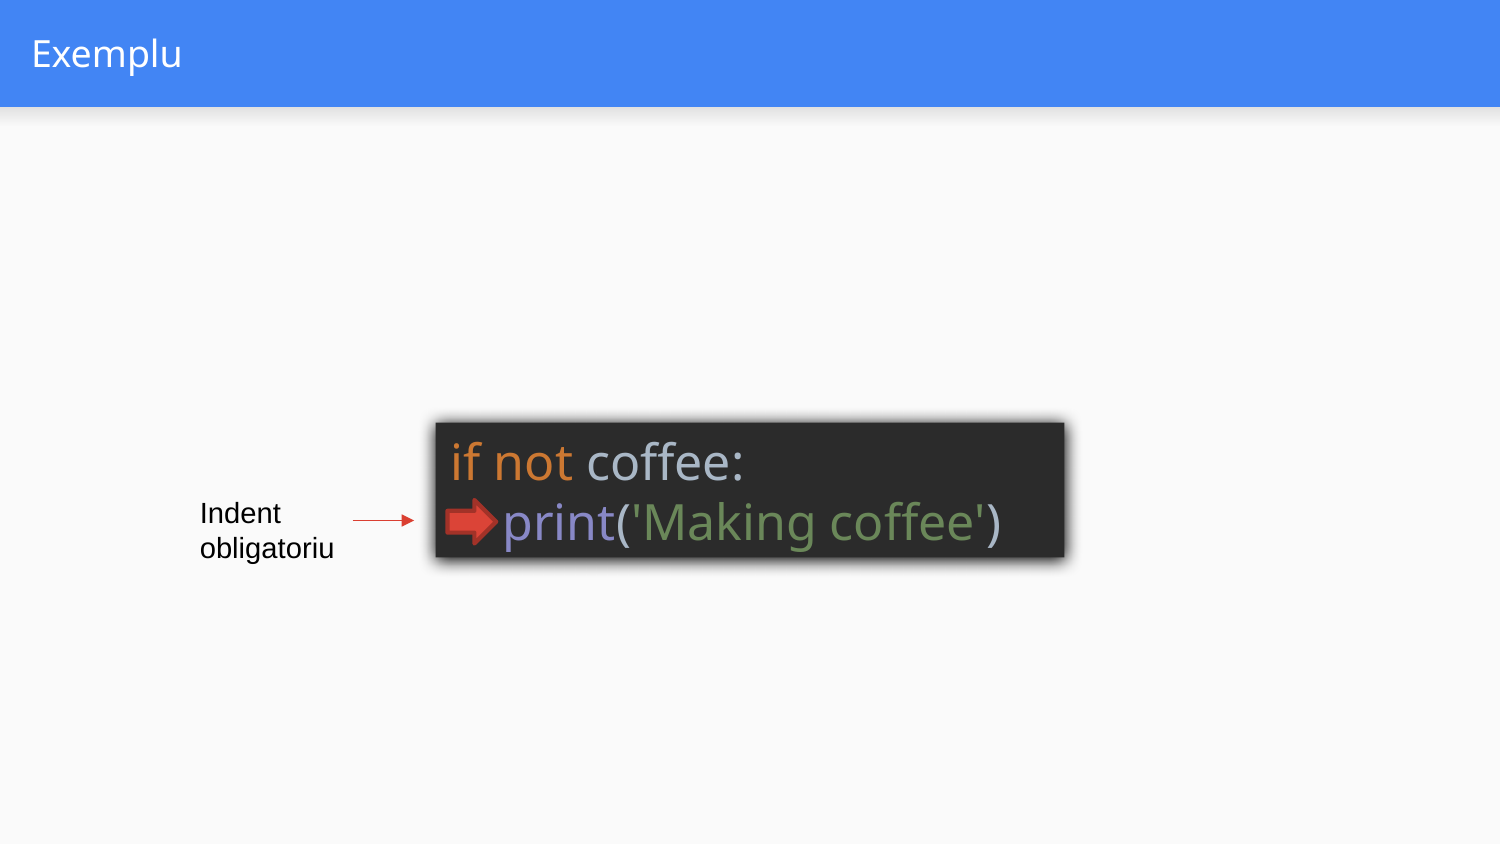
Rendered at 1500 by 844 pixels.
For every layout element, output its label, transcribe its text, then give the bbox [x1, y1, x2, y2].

text_box Indent obligatoriu [185, 487, 356, 572]
text_box if not coffee: print('Making coffee') [435, 422, 1065, 558]
title Exemplu [16, 2, 1464, 102]
text_box [445, 498, 499, 546]
